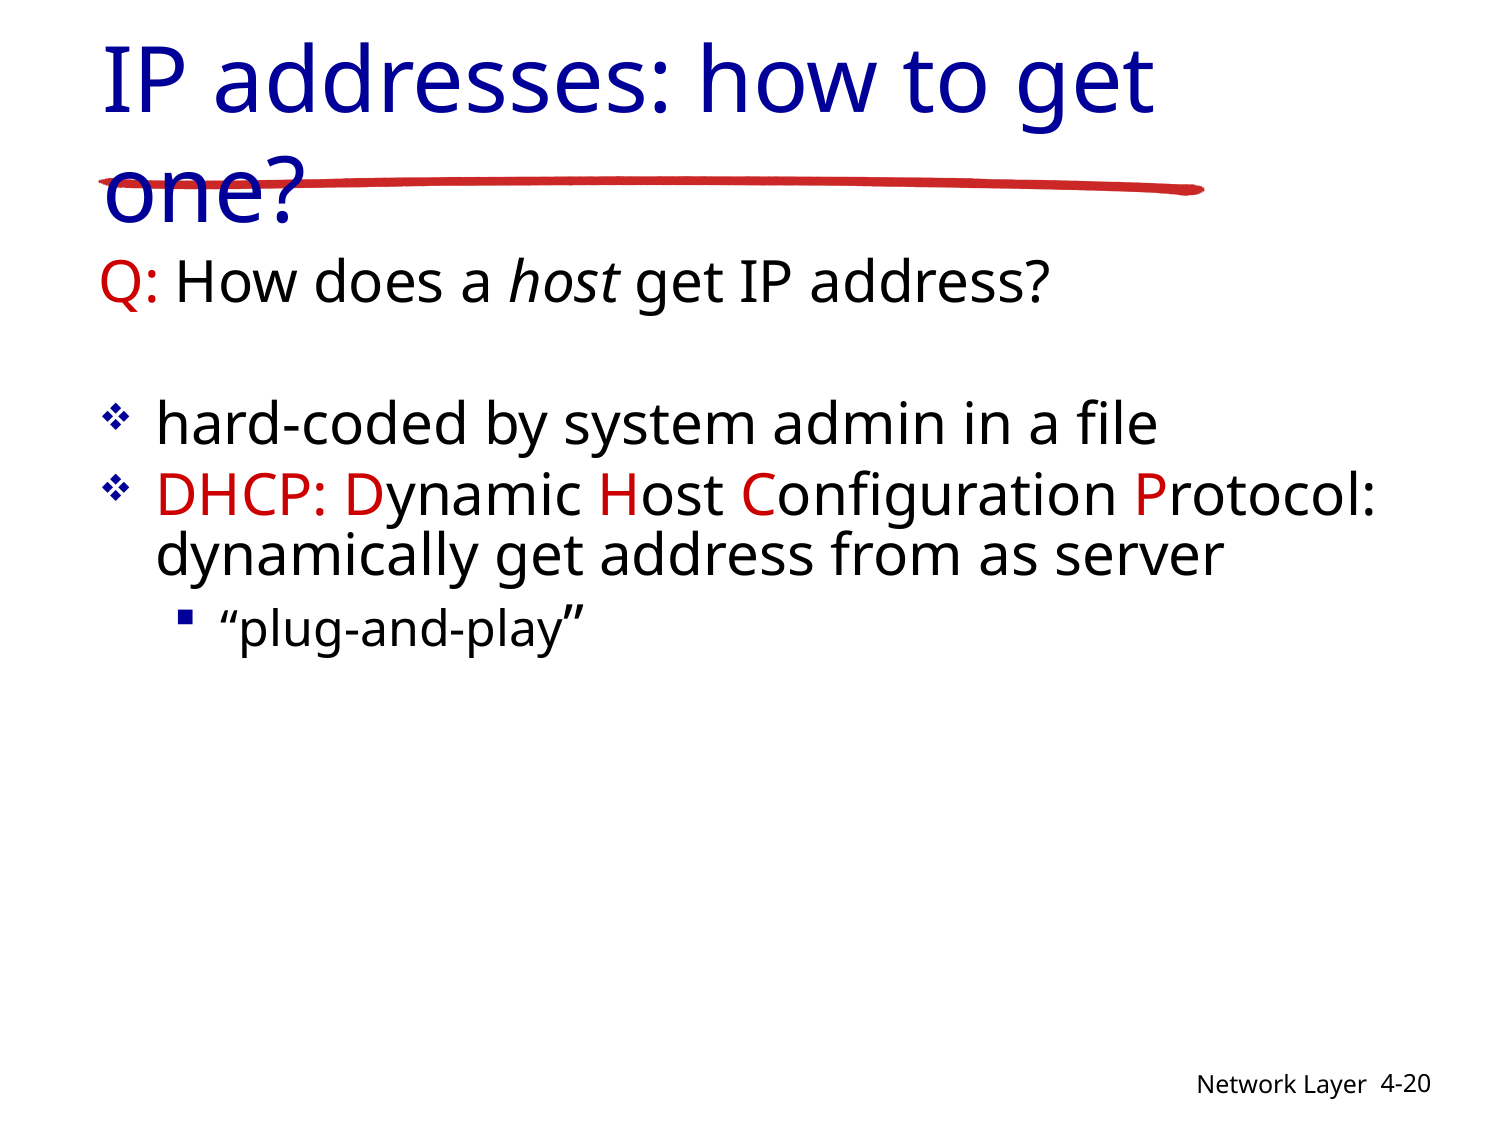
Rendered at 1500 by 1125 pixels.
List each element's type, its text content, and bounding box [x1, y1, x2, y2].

slide_number 4-20 [1365, 1059, 1477, 1106]
title IP addresses: how to get one? [87, 37, 1363, 226]
footer Network Layer [907, 1060, 1383, 1109]
picture [92, 171, 1219, 201]
list Q: How does a host get IP address? hard-coded by system admin in a file DHCP: Dynamic Host Configuration Protocol: dynamically get address from as server “plug-and-play” [83, 247, 1403, 799]
